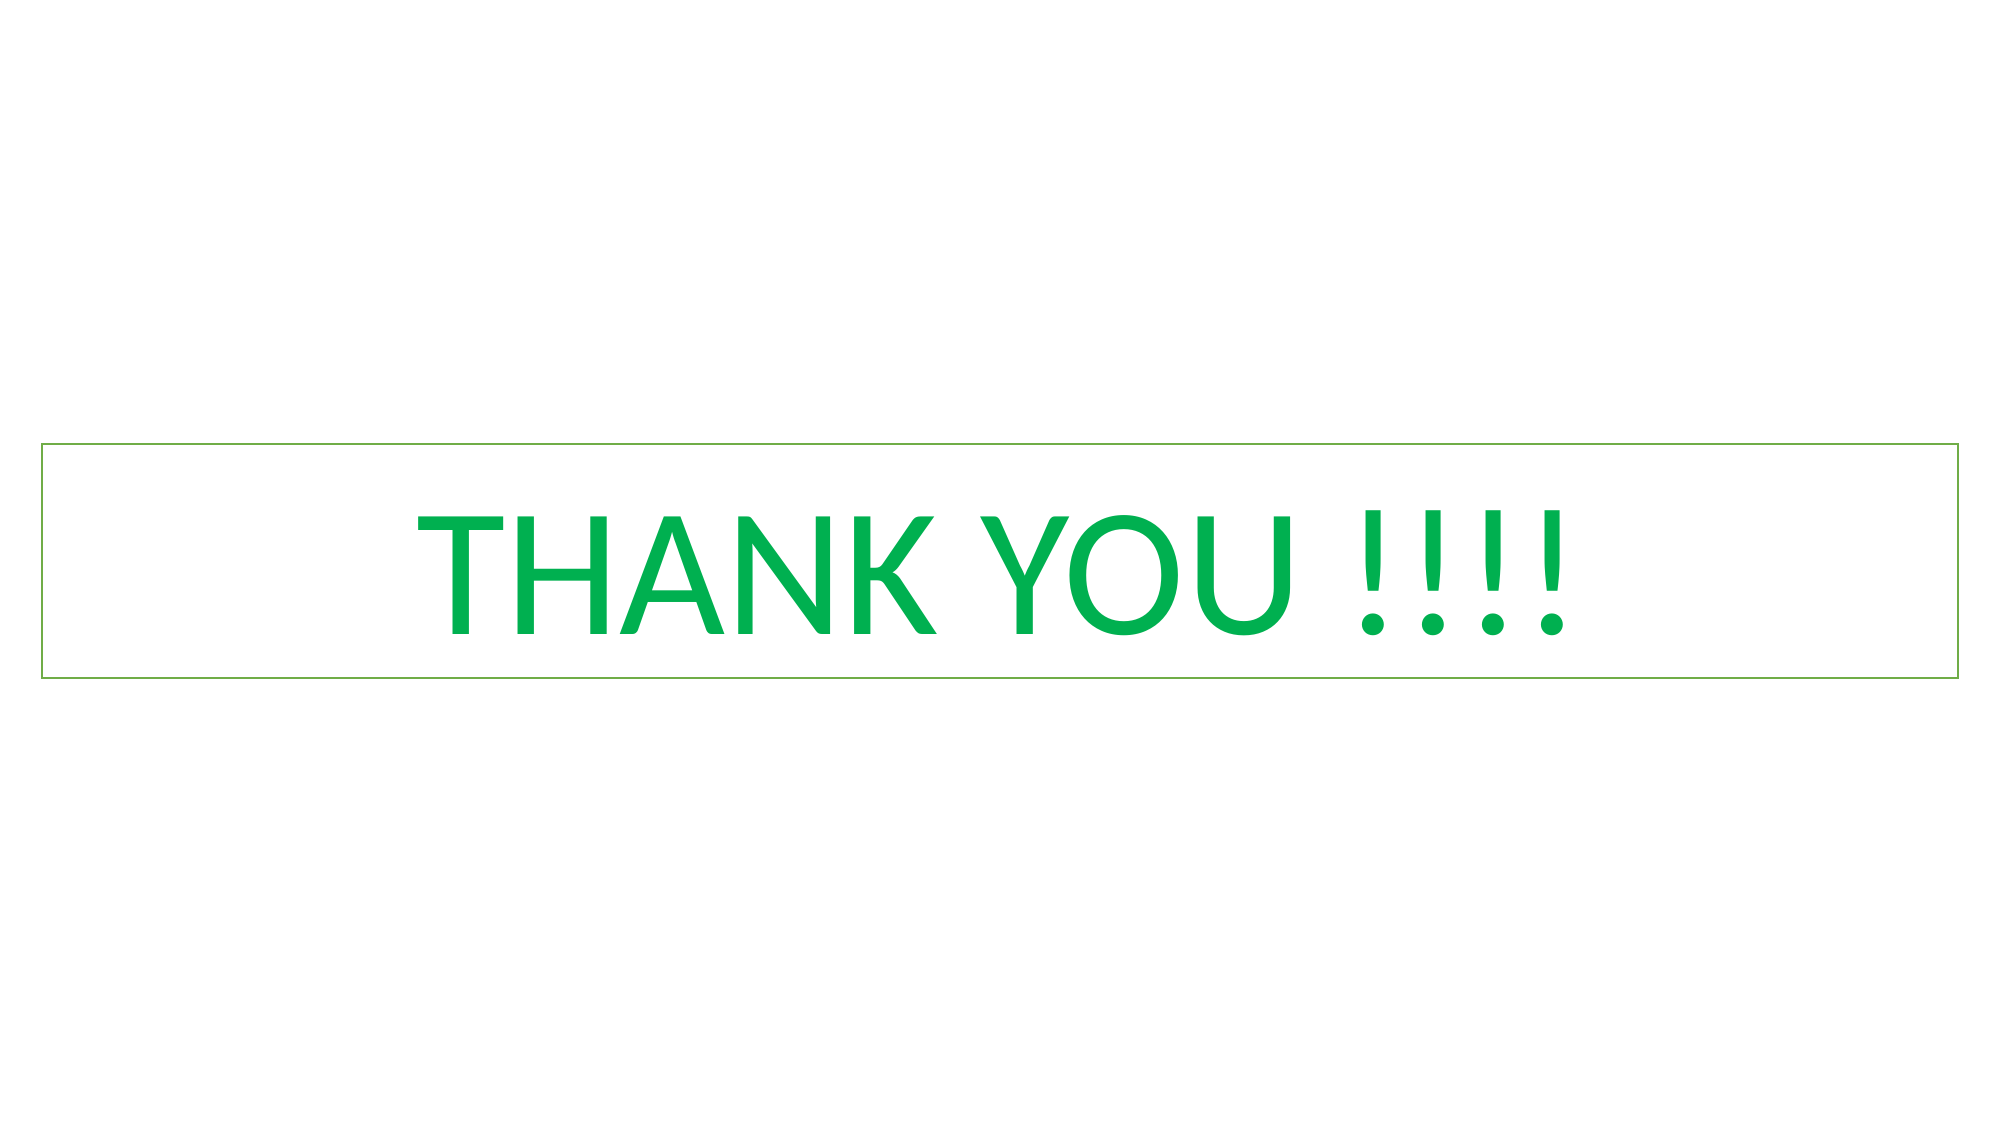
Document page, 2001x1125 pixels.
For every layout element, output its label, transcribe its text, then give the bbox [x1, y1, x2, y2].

text_box THANK YOU !!!! [41, 443, 1959, 679]
